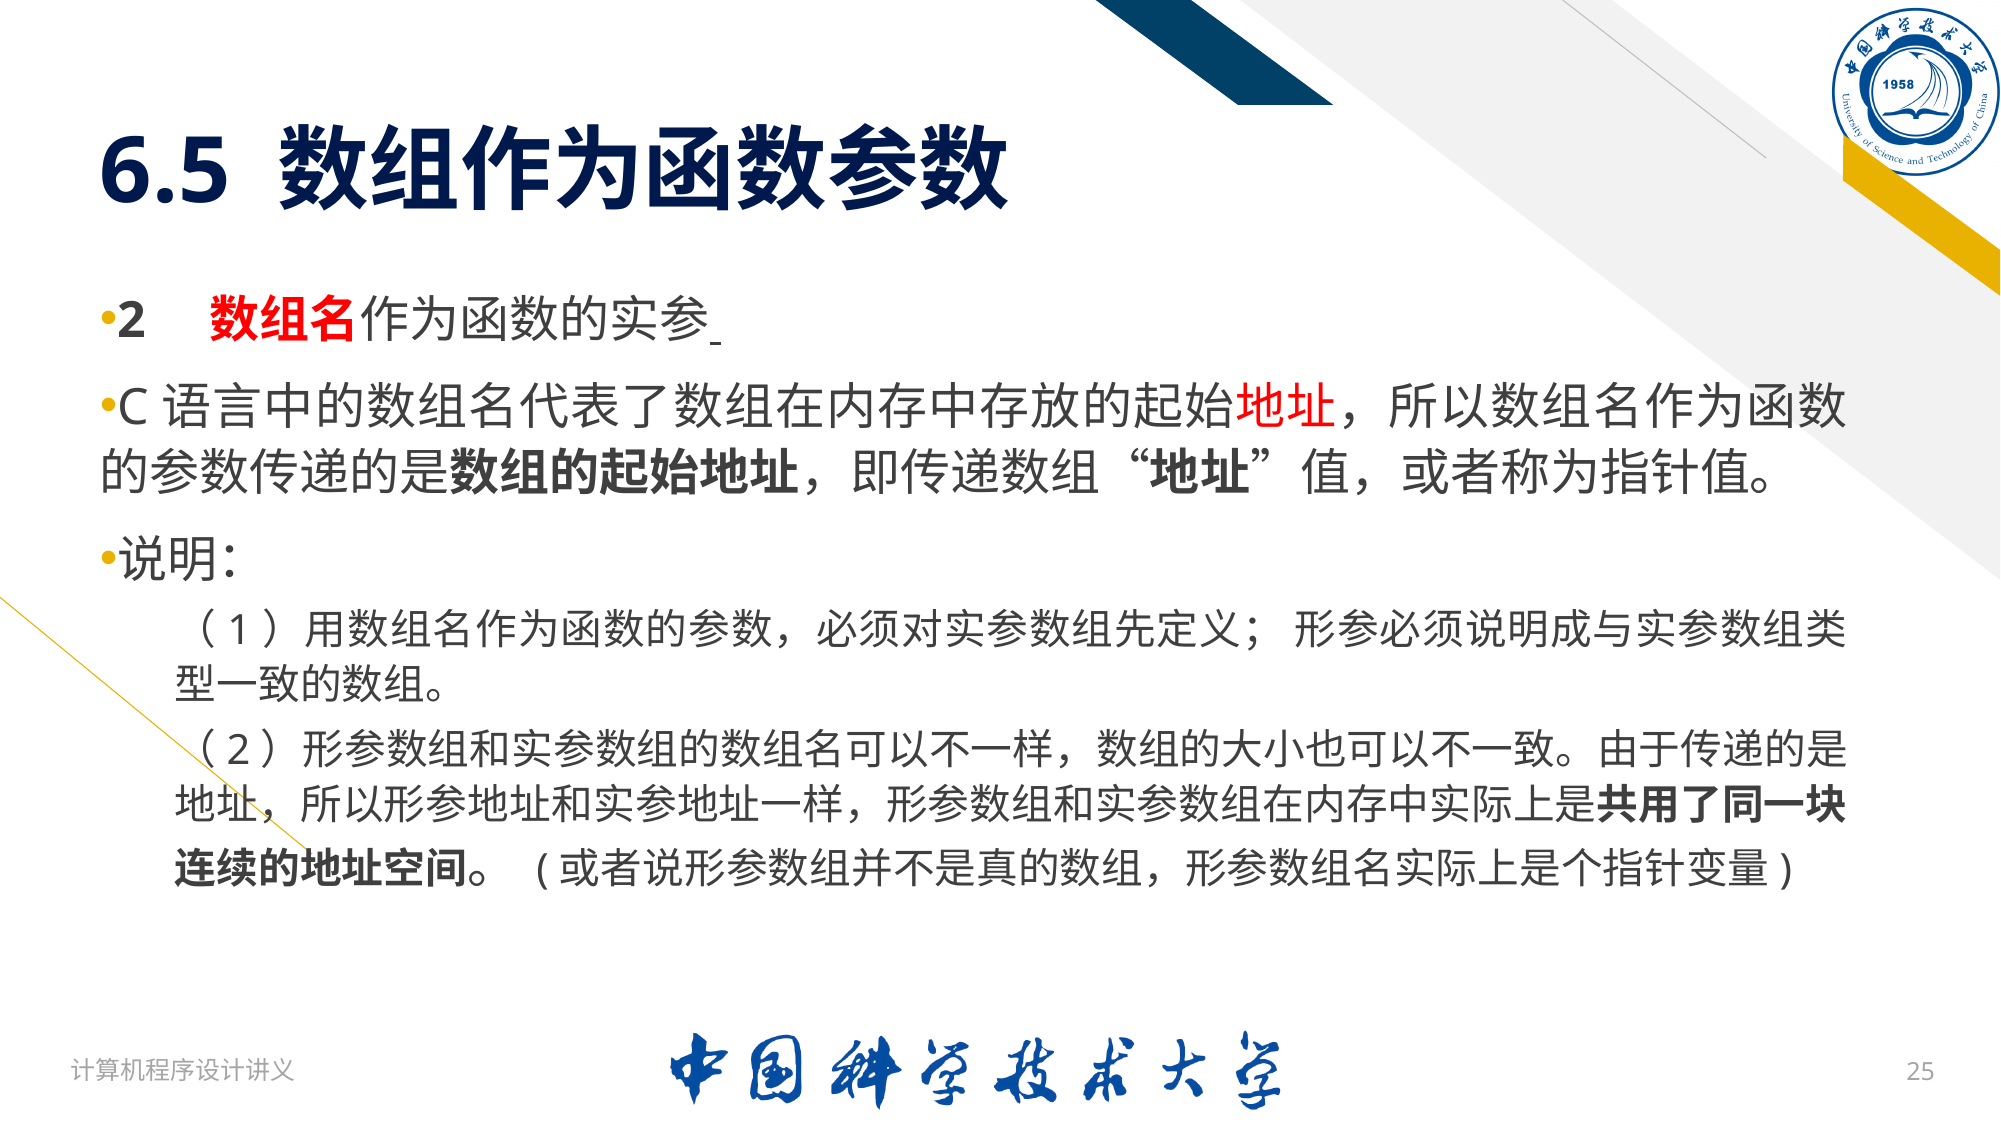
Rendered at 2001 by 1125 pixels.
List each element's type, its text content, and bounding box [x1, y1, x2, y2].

footer 计算机程序设计讲义 [55, 1042, 731, 1103]
picture [1828, 0, 2000, 176]
picture [653, 1016, 1295, 1113]
slide_number 25 [1828, 1042, 1950, 1103]
list 2 数组名作为函数的实参 C语言中的数组名代表了数组在内存中存放的起始地址，所以数组名作为函数的参数传递的是数组的起始地址，即传递数组“地址”值，或者称为指针值。 说明： （1）用数组名作为函数的参数，必须对实参数组先定义； 形参必须说明成与实参数组类型一致的数组。 （2）形参数组和实参数组的数组名可以不一样，数组的大小也可以不一致。由于传递的是地址，所以形参地址和实参地址一样，形参数组和实参数组在内存中实际上是共用了同一块连续的地址空间。 (或者说形参数组并不是真的数组，形参数组名实际上是个指针变量) [85, 274, 1863, 1014]
title 6.5 数组作为函数参数 [85, 34, 1453, 223]
